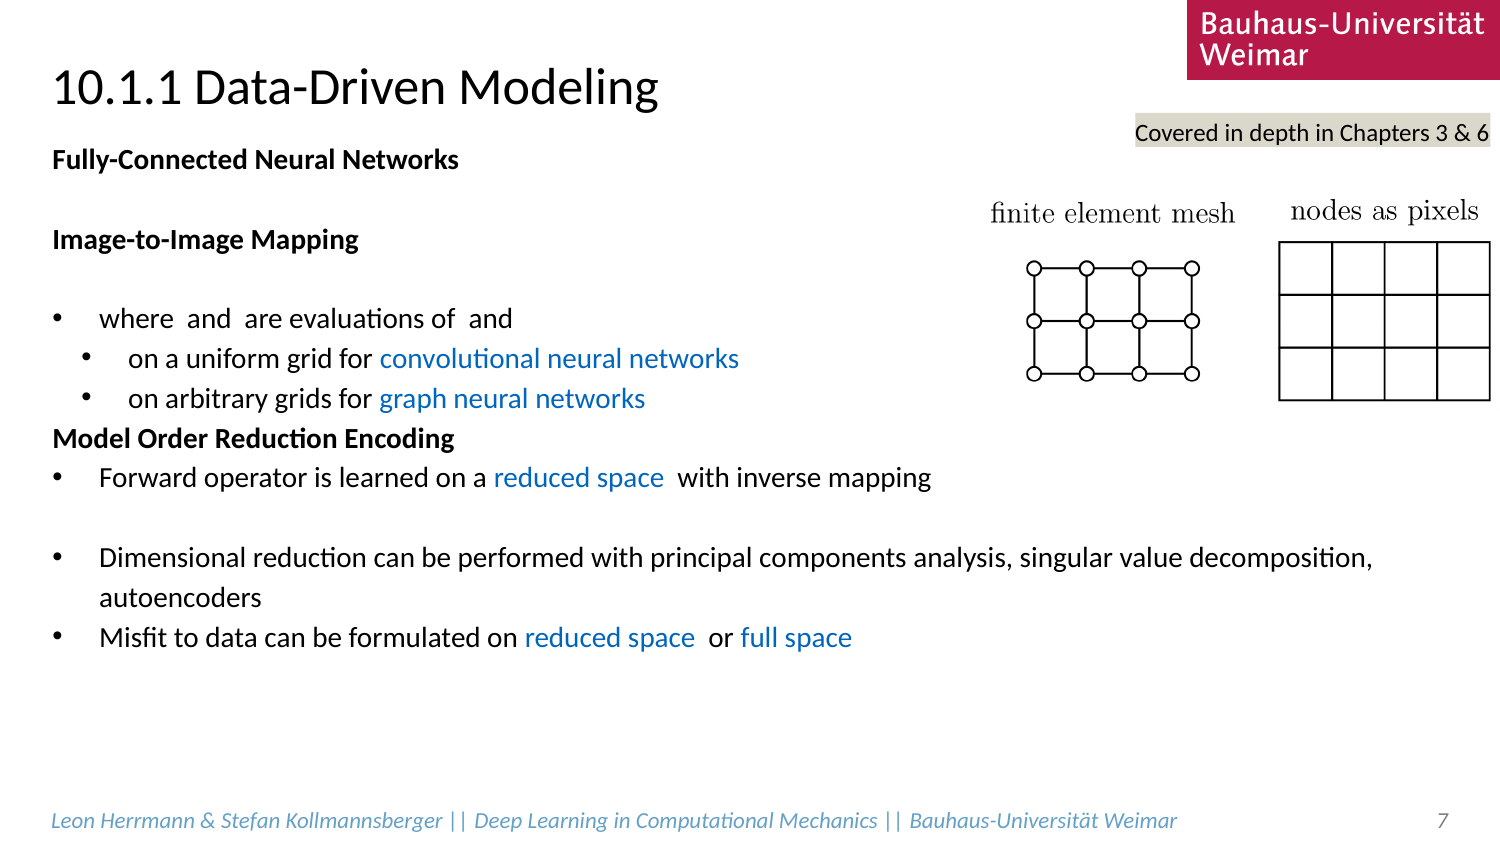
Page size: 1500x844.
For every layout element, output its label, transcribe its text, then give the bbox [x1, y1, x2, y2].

text_box Covered in depth in Chapters 3 & 6 [1135, 112, 1491, 147]
slide_number 7 [1311, 796, 1448, 842]
title 10.1.1 Data-Driven Modeling [50, 48, 1189, 114]
picture [1187, 0, 1500, 80]
footer Leon Herrmann & Stefan Kollmannsberger || Deep Learning in Computational Mechanics || Bauhaus-Universität Weimar [51, 796, 1311, 842]
picture [987, 193, 1500, 412]
